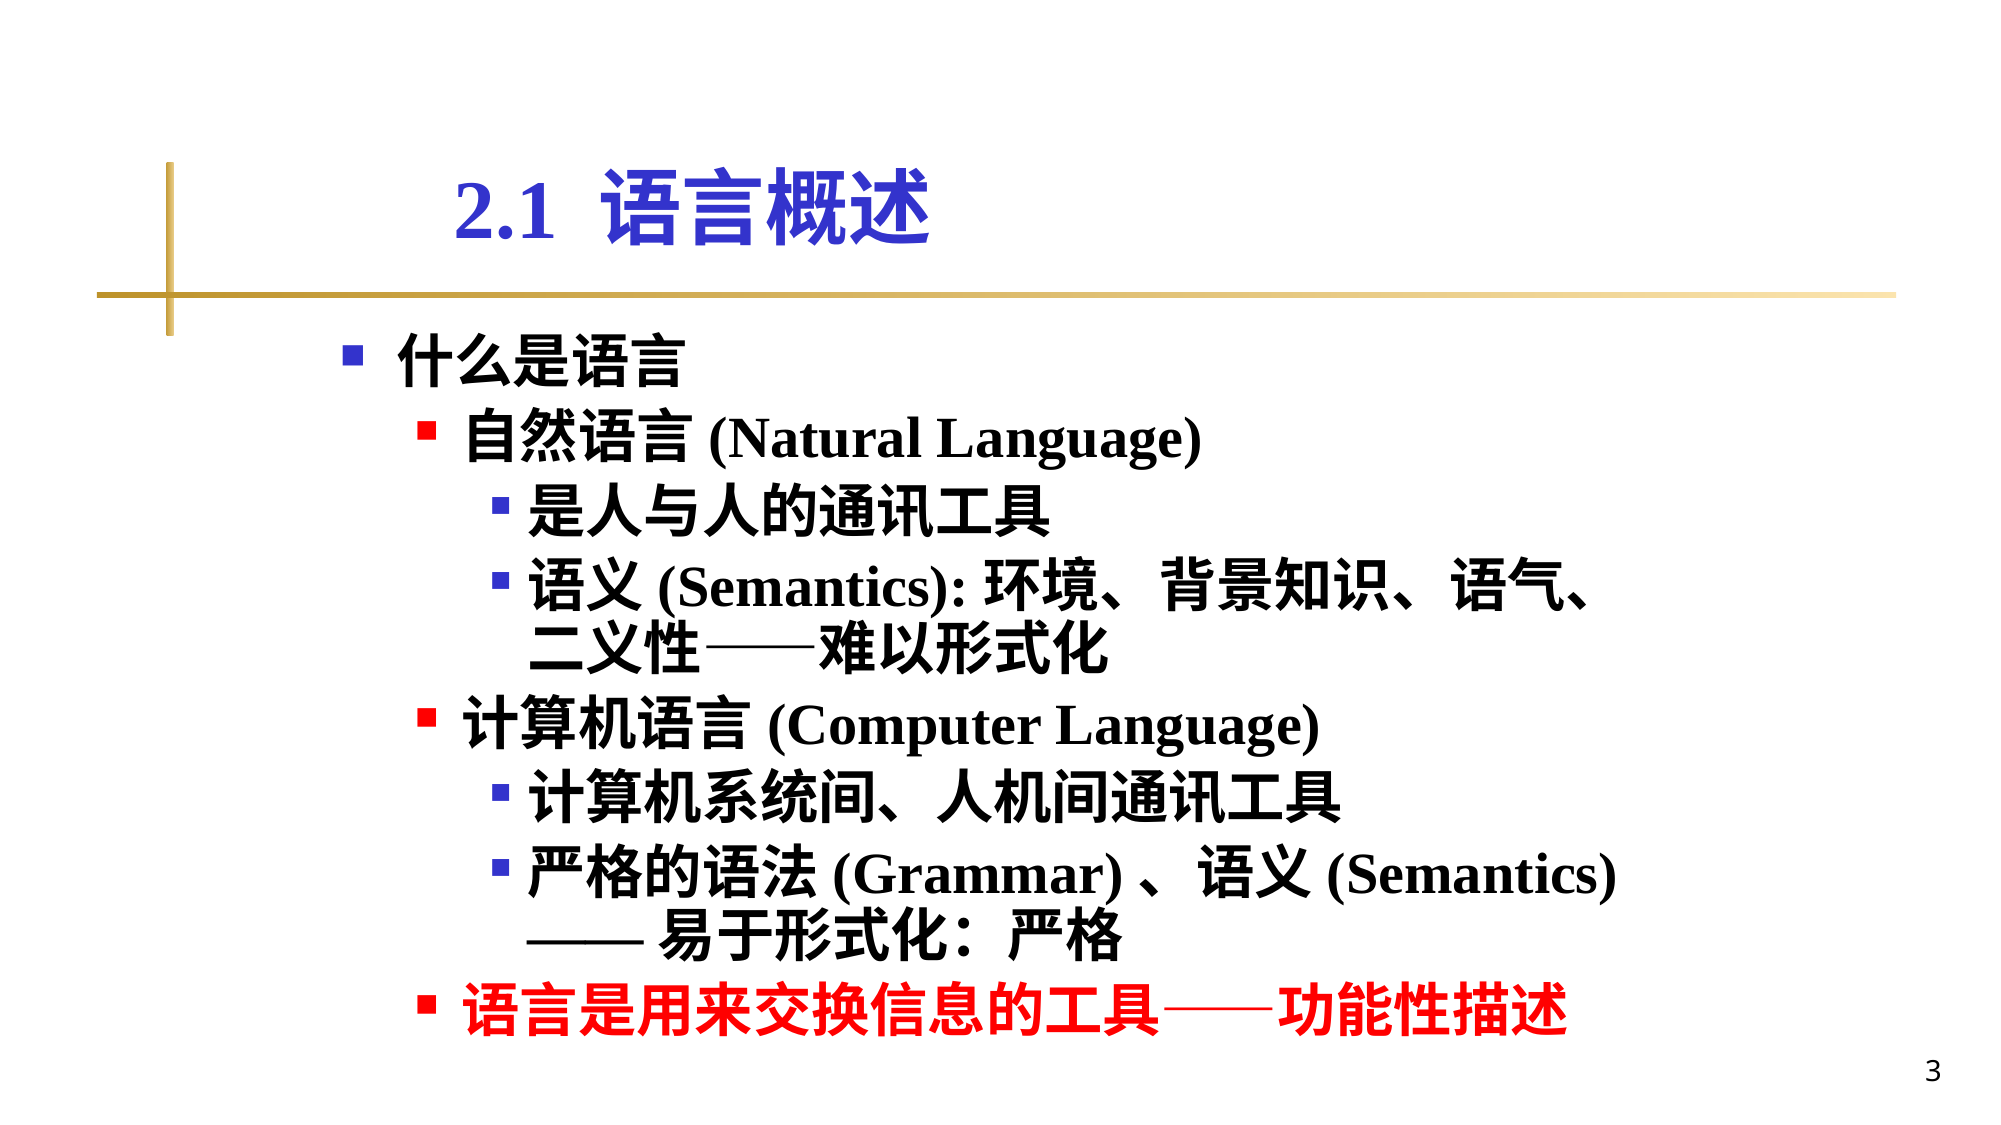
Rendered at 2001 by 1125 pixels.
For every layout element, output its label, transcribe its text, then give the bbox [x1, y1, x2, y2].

title 2.1 语言概述 [438, 54, 1492, 263]
slide_number 3 [1540, 1023, 1958, 1100]
list 什么是语言 自然语言(Natural Language) 是人与人的通讯工具 语义(Semantics):环境、背景知识、语气、二义性——难以形式化 计算机语言(Computer Language) 计算机系统间、人机间通讯工具 严格的语法(Grammar)、语义(Semantics) ——易于形式化：严格 语言是用来交换信息的工具——功能性描述 [324, 324, 1688, 1075]
